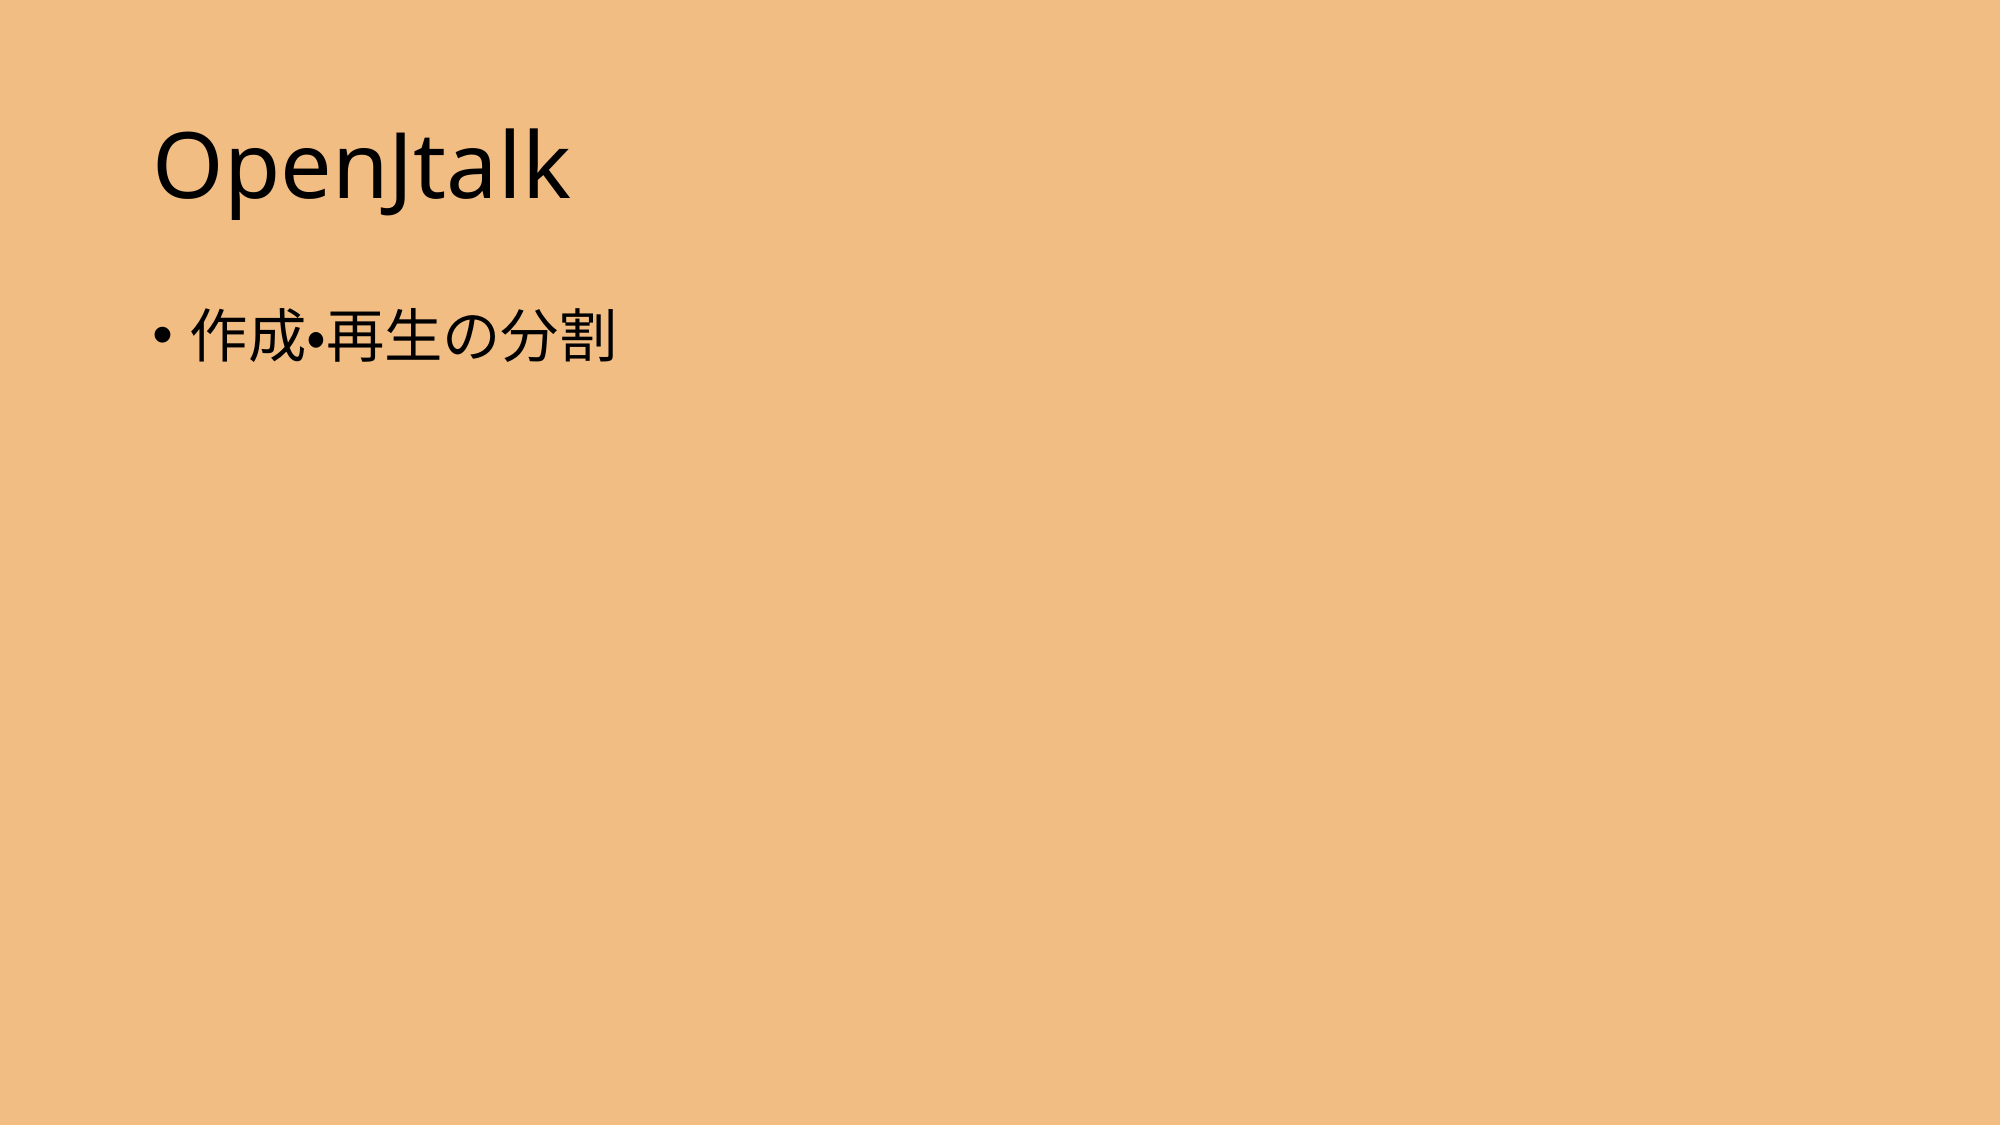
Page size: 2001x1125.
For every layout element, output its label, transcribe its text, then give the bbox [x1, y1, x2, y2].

title OpenJtalk [137, 59, 1863, 278]
list 作成・再生の分割 [137, 299, 1863, 1014]
